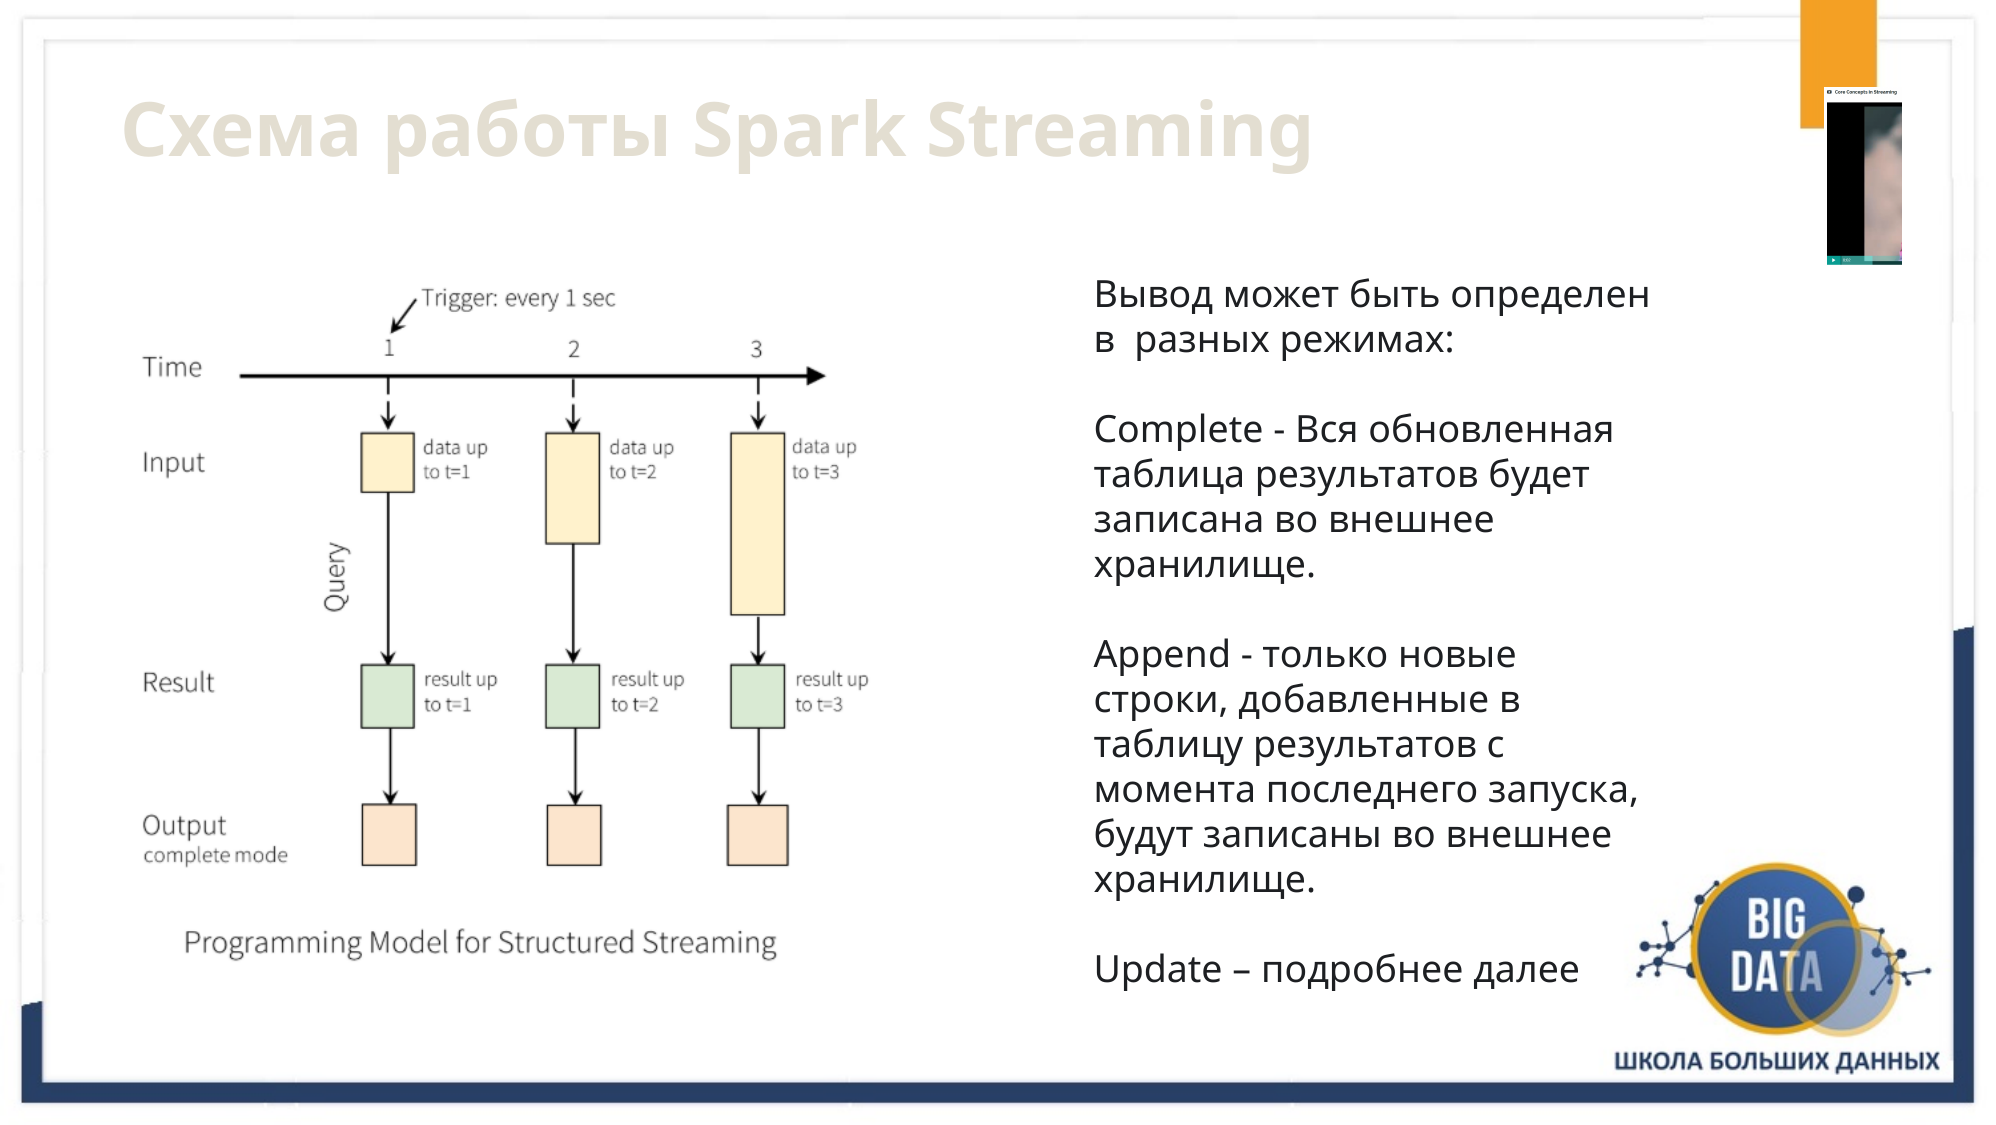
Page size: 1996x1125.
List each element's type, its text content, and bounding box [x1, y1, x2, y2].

title Схема работы Spark Streaming [105, 74, 1645, 304]
picture [0, 0, 1996, 1125]
text_box Вывод может быть определен в разных режимах: Complete - Вся обновленная таблица результатов будет записана во внешнее хранилище. Append - только новые строки, добавленные в таблицу результатов с момента последнего запуска, будут записаны во внешнее хранилище. Update – подробнее далее [1078, 262, 1674, 997]
